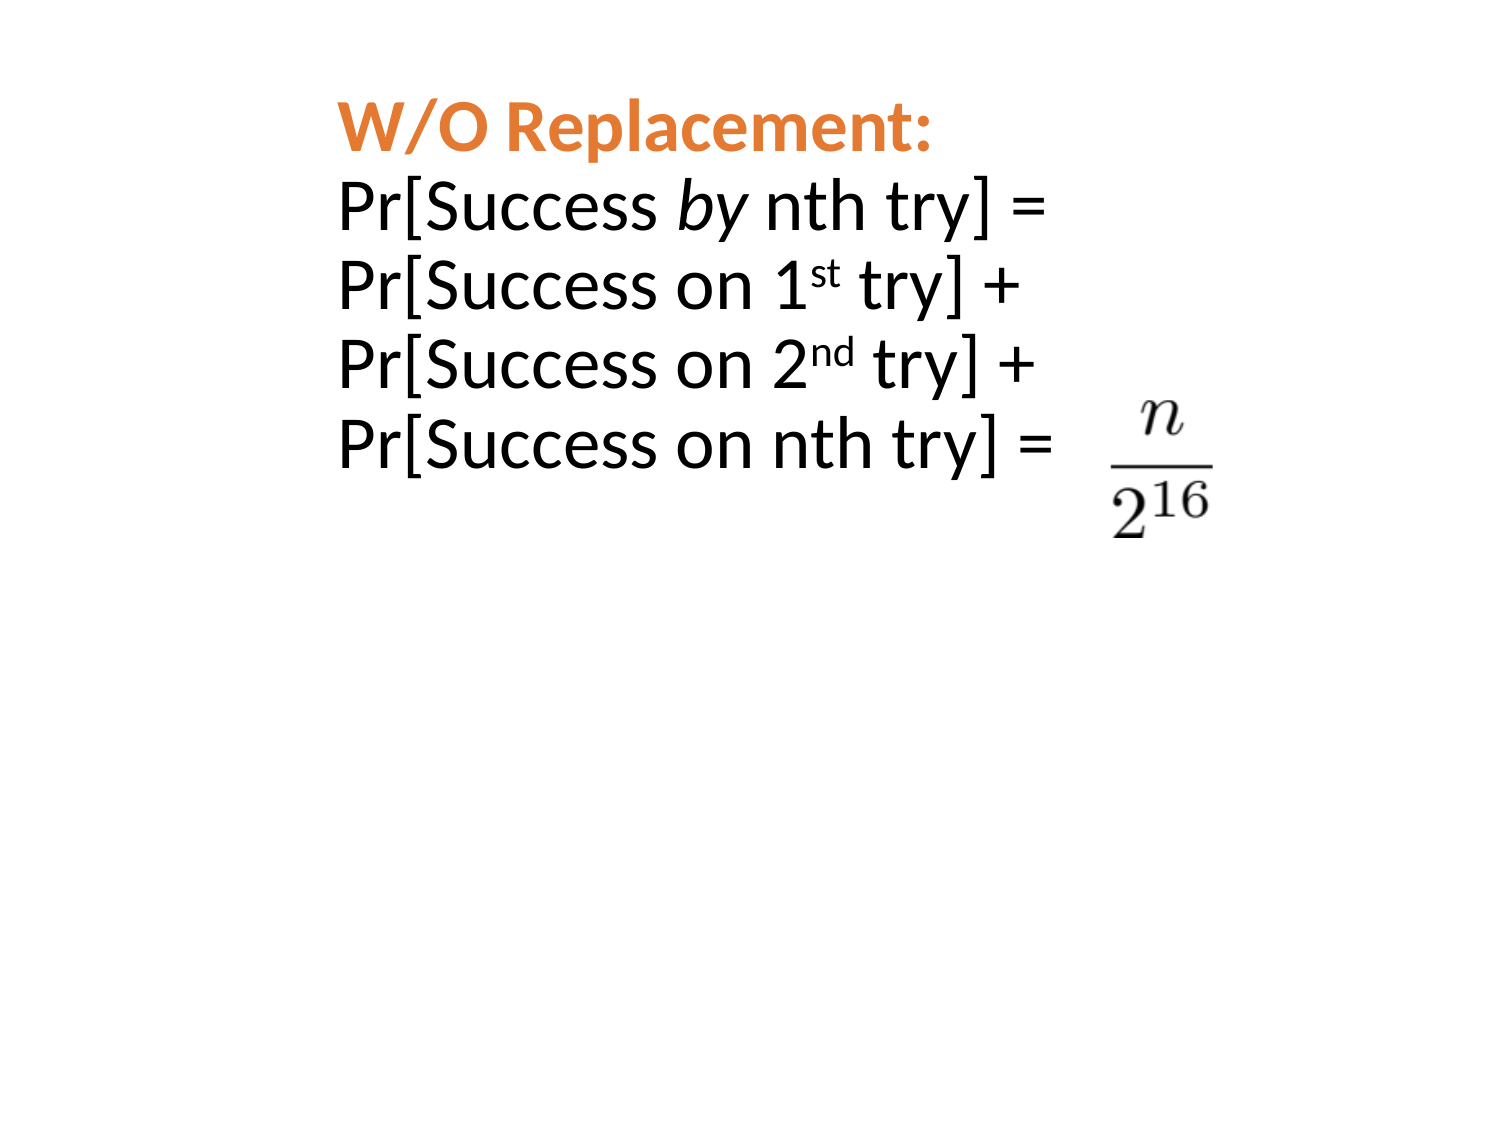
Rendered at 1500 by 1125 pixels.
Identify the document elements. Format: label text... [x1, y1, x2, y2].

picture [1110, 399, 1213, 538]
text_box W/O Replacement: Pr[Success by nth try] = Pr[Success on 1st try] + Pr[Success on 2nd try] + Pr[Success on nth try] = [0, 305, 1394, 425]
